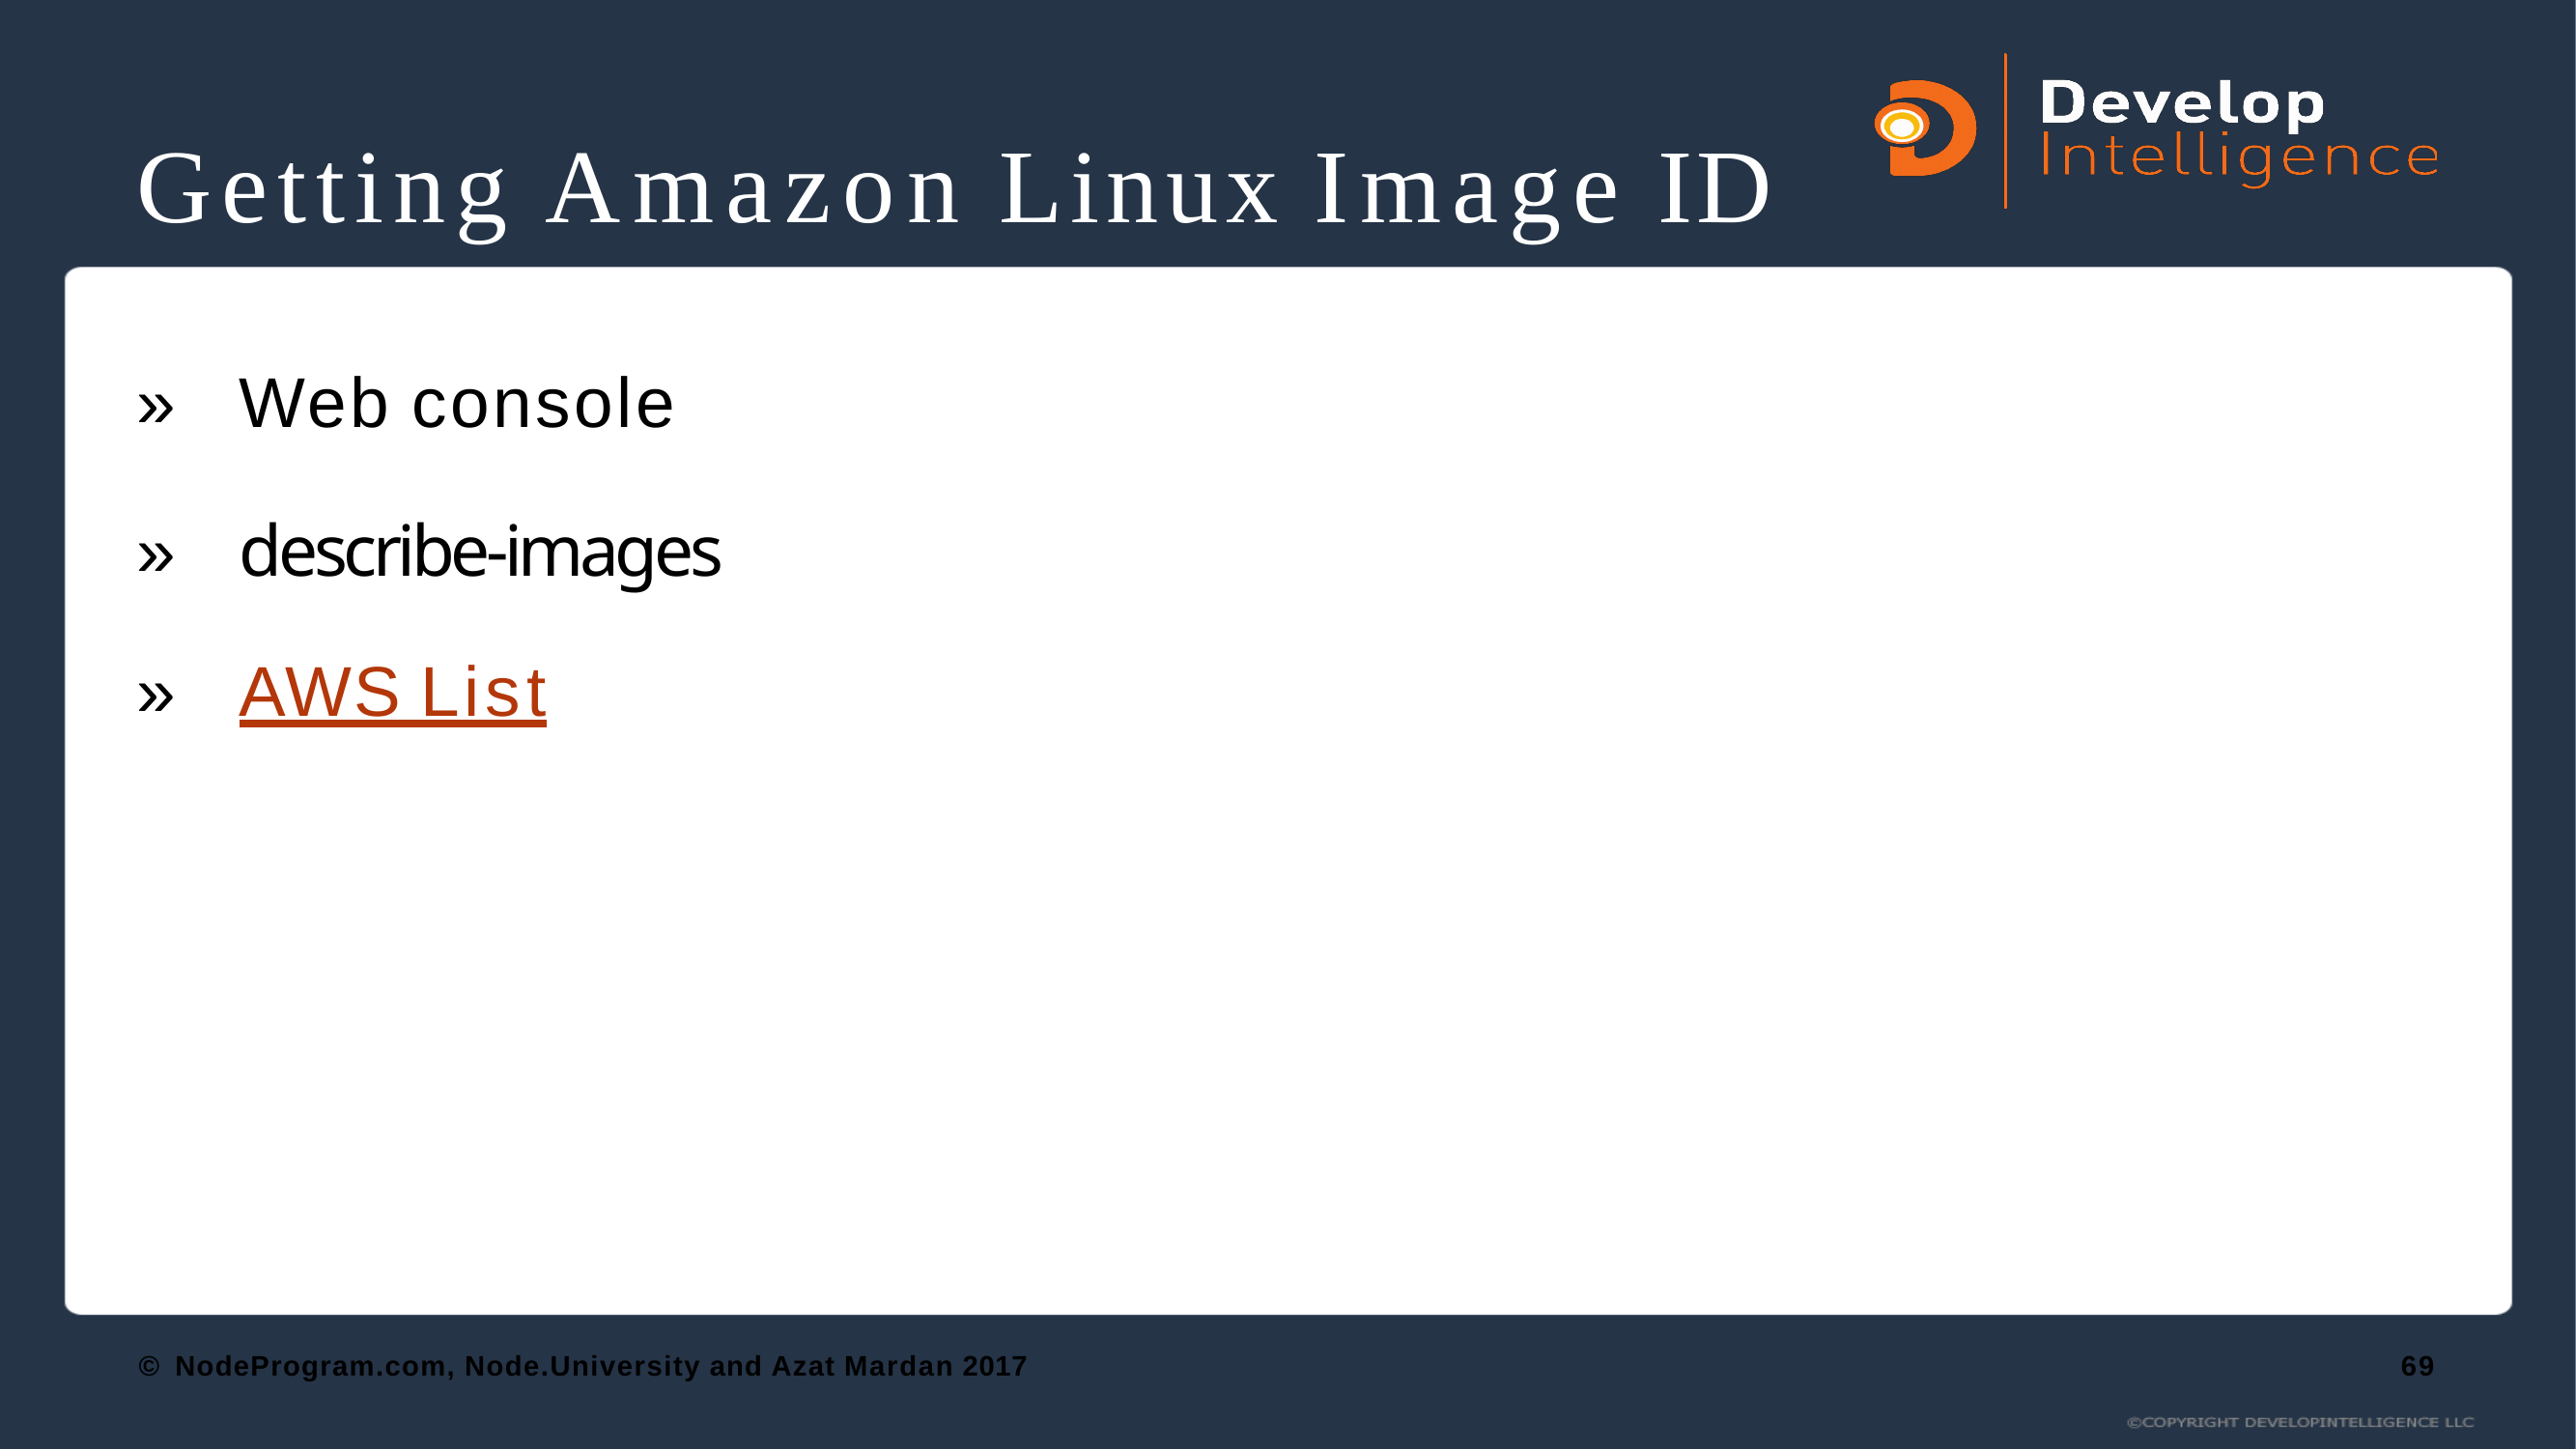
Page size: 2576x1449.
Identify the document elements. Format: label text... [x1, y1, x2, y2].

text_box » Web console » describe-images » AWS List [134, 355, 810, 730]
text_box 69 [2396, 1347, 2442, 1382]
footer © NodeProgram.com, Node.University and Azat Mardan 2017 [136, 1347, 1034, 1449]
picture [0, 0, 2576, 1449]
title Getting Amazon Linux Image ID [134, 57, 1866, 302]
